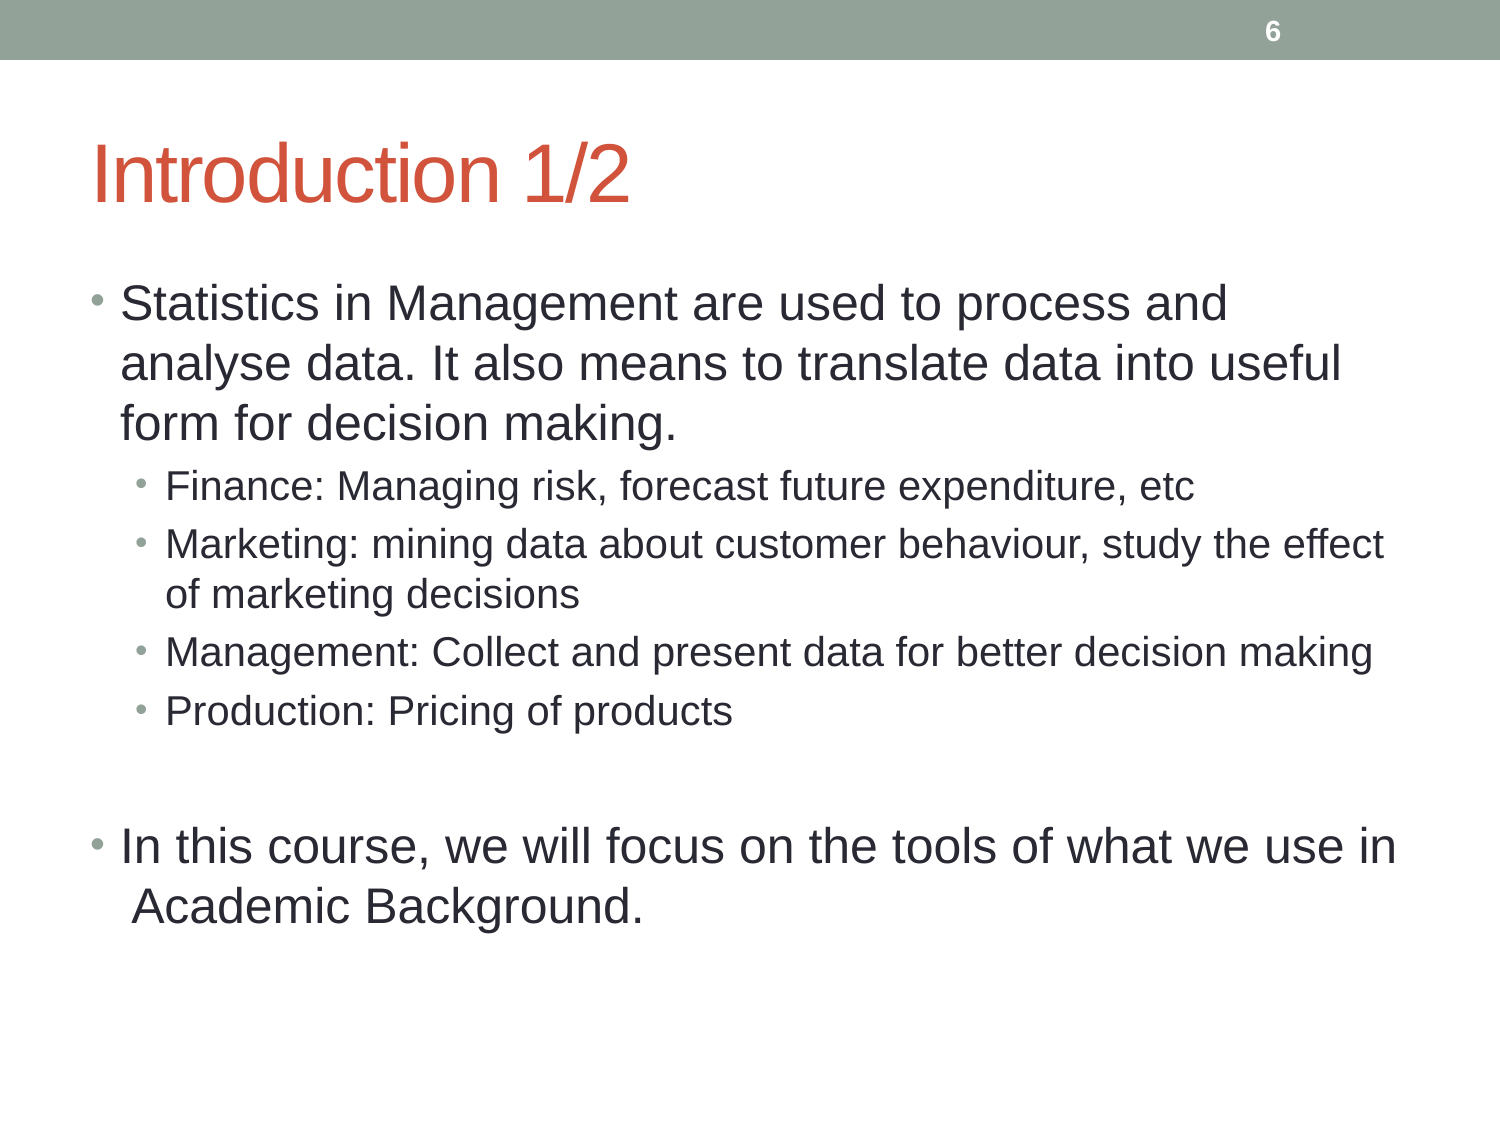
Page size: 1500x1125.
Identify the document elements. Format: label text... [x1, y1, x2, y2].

title Introduction 1/2 [75, 87, 1425, 250]
slide_number 6 [1250, 3, 1425, 57]
list Statistics in Management are used to process and analyse data. It also means to translate data into useful form for decision making. Finance: Managing risk, forecast future expenditure, etc Marketing: mining data about customer behaviour, study the effect of marketing decisions Management: Collect and present data for better decision making Production: Pricing of products In this course, we will focus on the tools of what we use in Academic Background. [75, 262, 1425, 1063]
